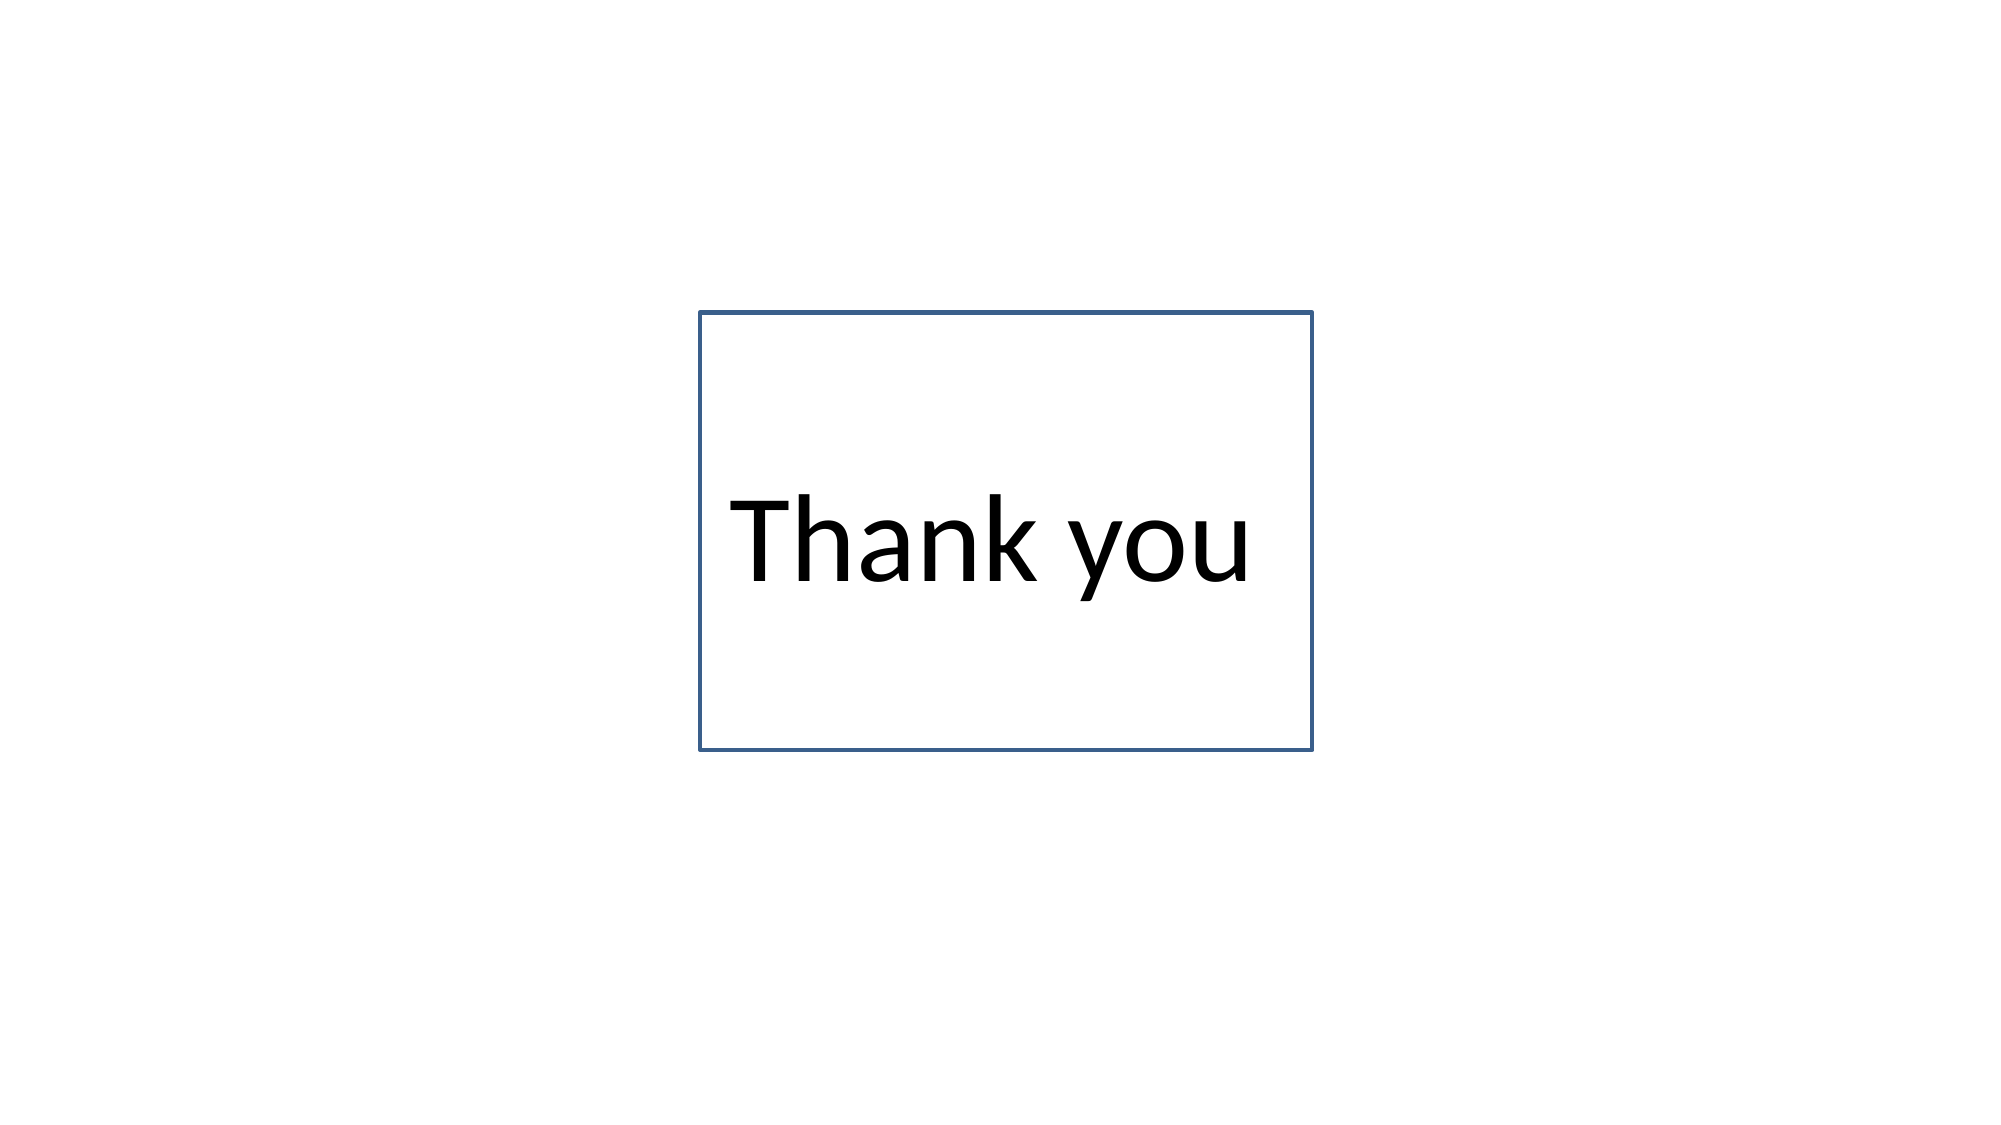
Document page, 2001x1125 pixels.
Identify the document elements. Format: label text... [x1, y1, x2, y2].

text_box Thank you [698, 310, 1314, 752]
